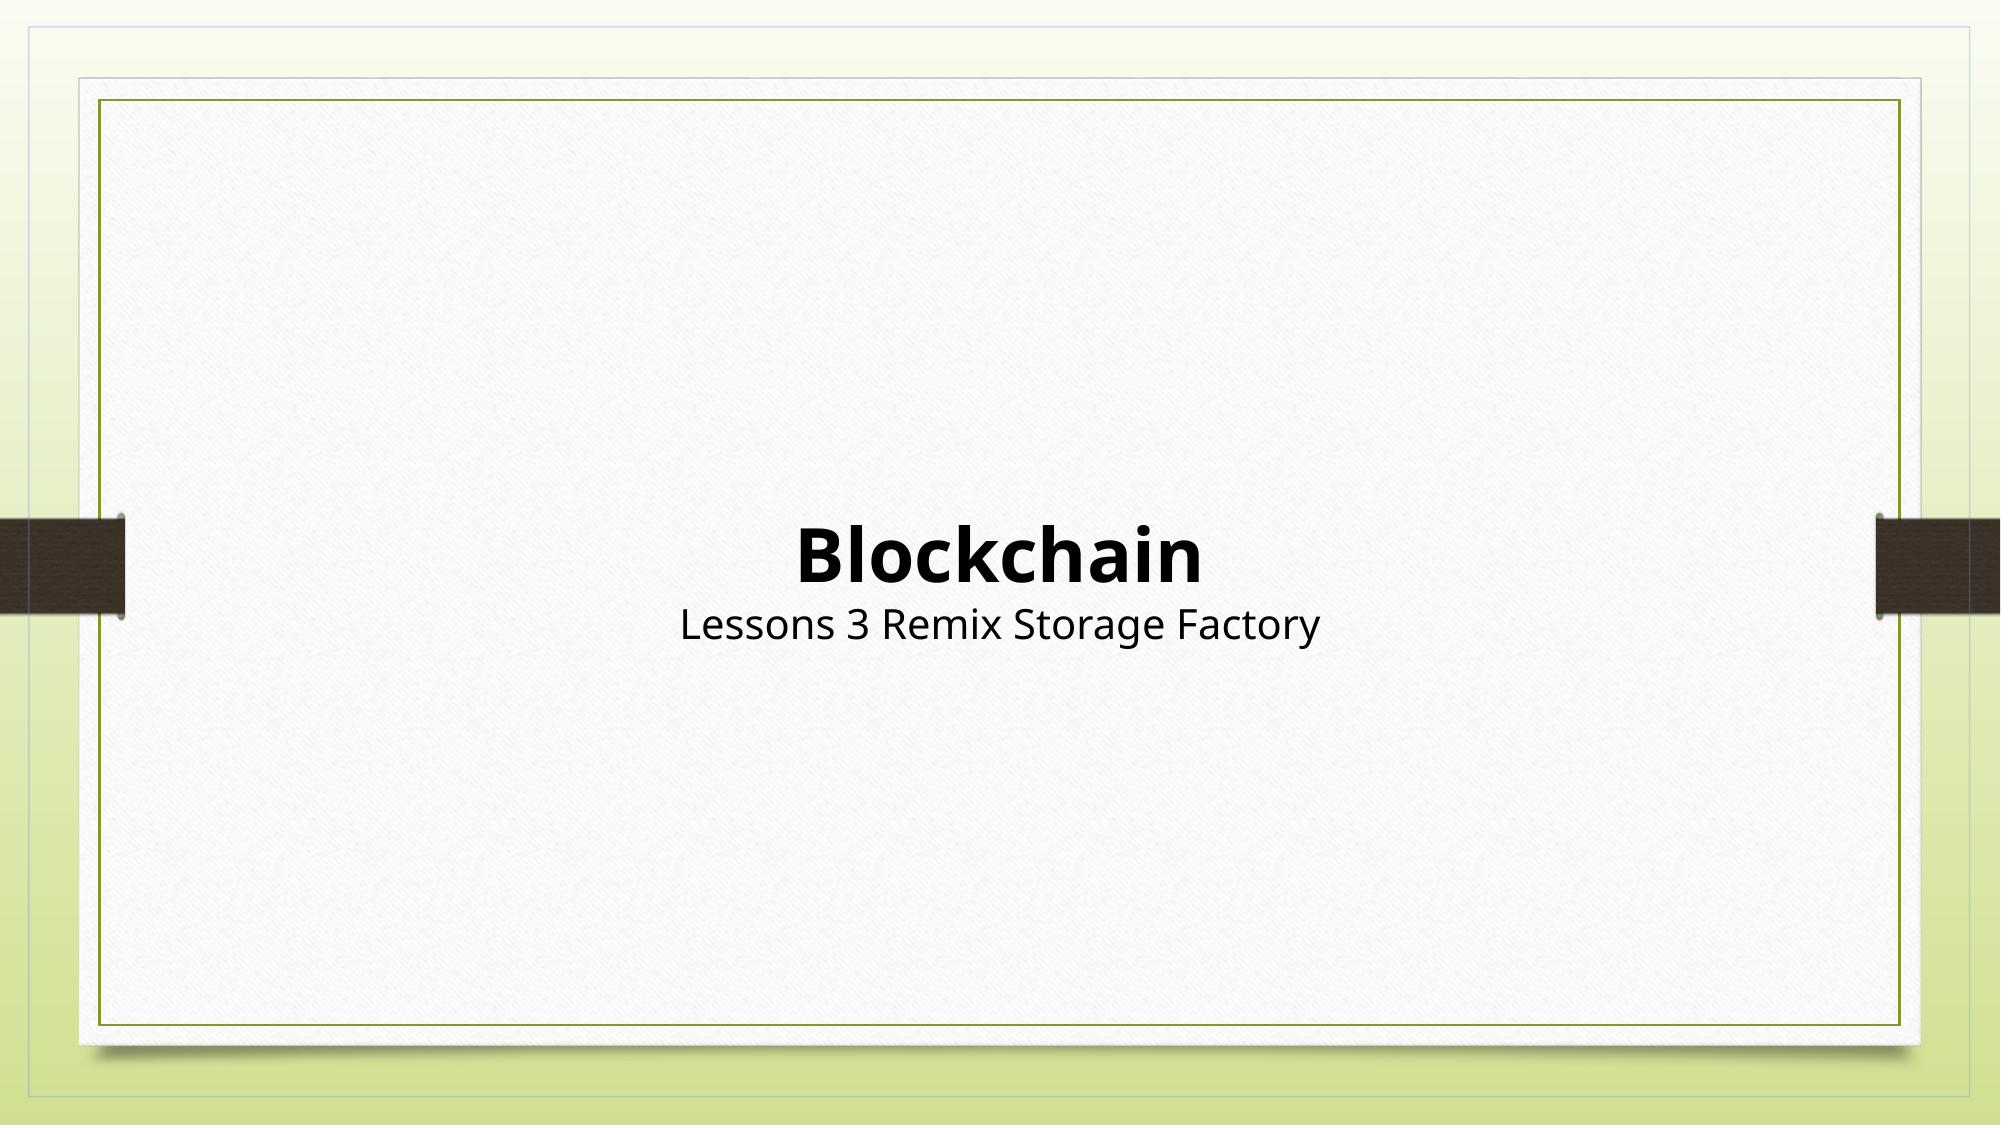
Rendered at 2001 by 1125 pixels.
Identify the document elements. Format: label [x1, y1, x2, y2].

picture [0, 0, 2001, 1125]
text_box [28, 26, 1970, 1097]
text_box [587, 472, 1413, 653]
